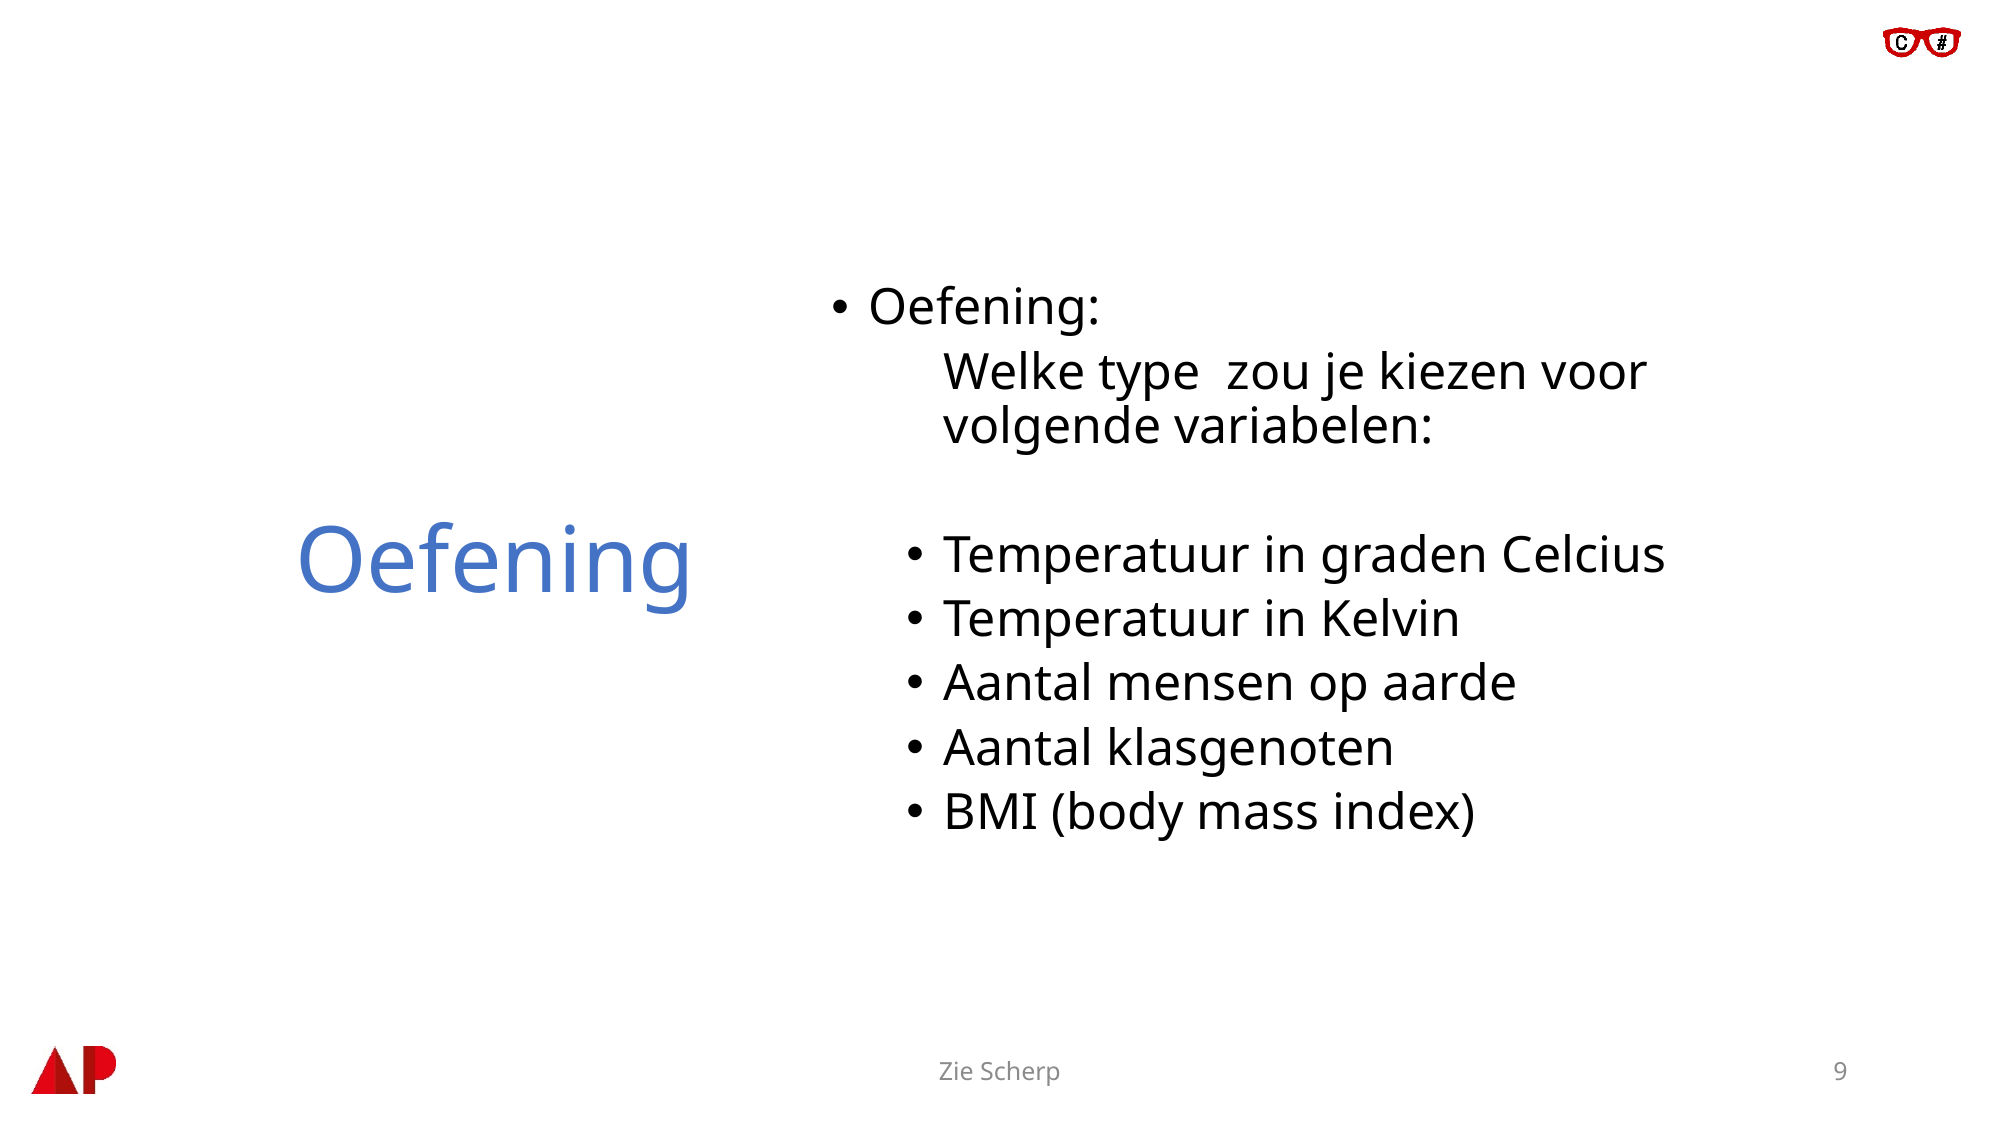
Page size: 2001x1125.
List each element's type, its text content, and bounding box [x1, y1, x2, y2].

picture [1879, 0, 1964, 85]
slide_number 9 [1412, 1042, 1863, 1103]
picture [31, 1046, 116, 1094]
list Oefening: Welke type zou je kiezen voor volgende variabelen: Temperatuur in graden Celcius Temperatuur in Kelvin Aantal mensen op aarde Aantal klasgenoten BMI (body mass index) [816, 158, 1863, 967]
footer Zie Scherp [662, 1042, 1338, 1103]
title Oefening [137, 158, 711, 967]
